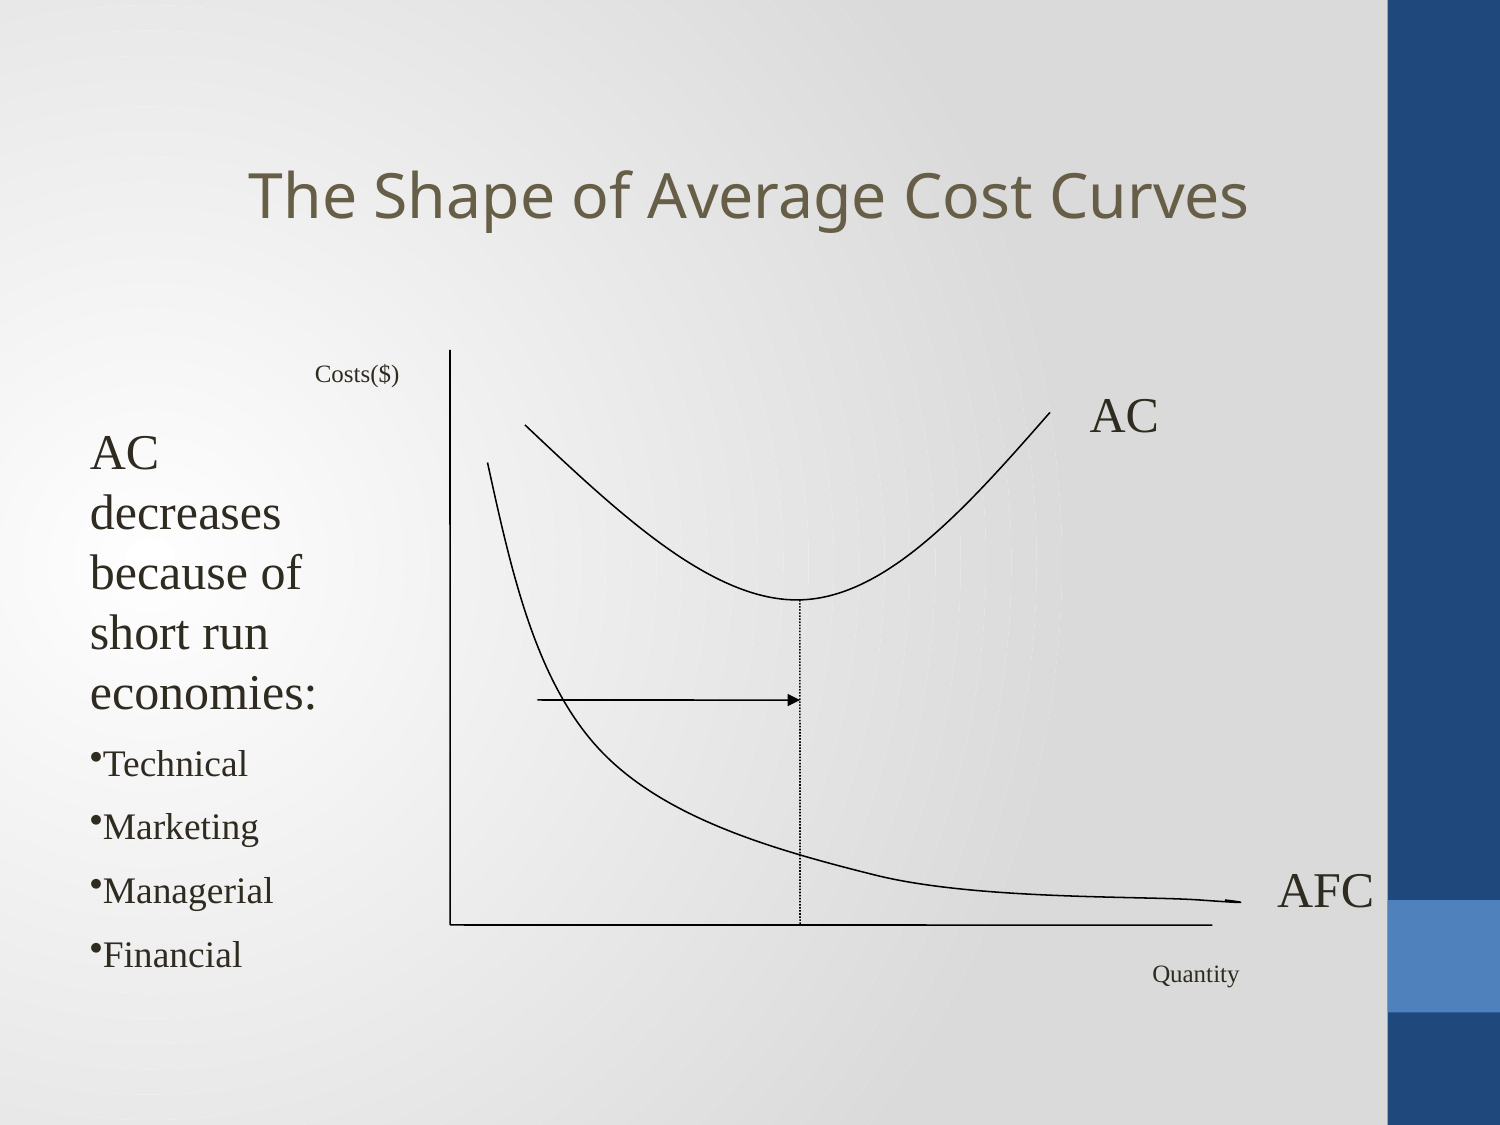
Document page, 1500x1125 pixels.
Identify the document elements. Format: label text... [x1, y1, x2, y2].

text_box AC [1074, 374, 1238, 450]
text_box AFC [1262, 849, 1425, 925]
text_box [811, 412, 1050, 600]
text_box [74, 411, 801, 999]
text_box The Shape of Average Cost Curves [112, 99, 1388, 288]
text_box [811, 654, 1241, 903]
text_box Costs($) [300, 350, 425, 395]
text_box Quantity [1137, 950, 1263, 995]
